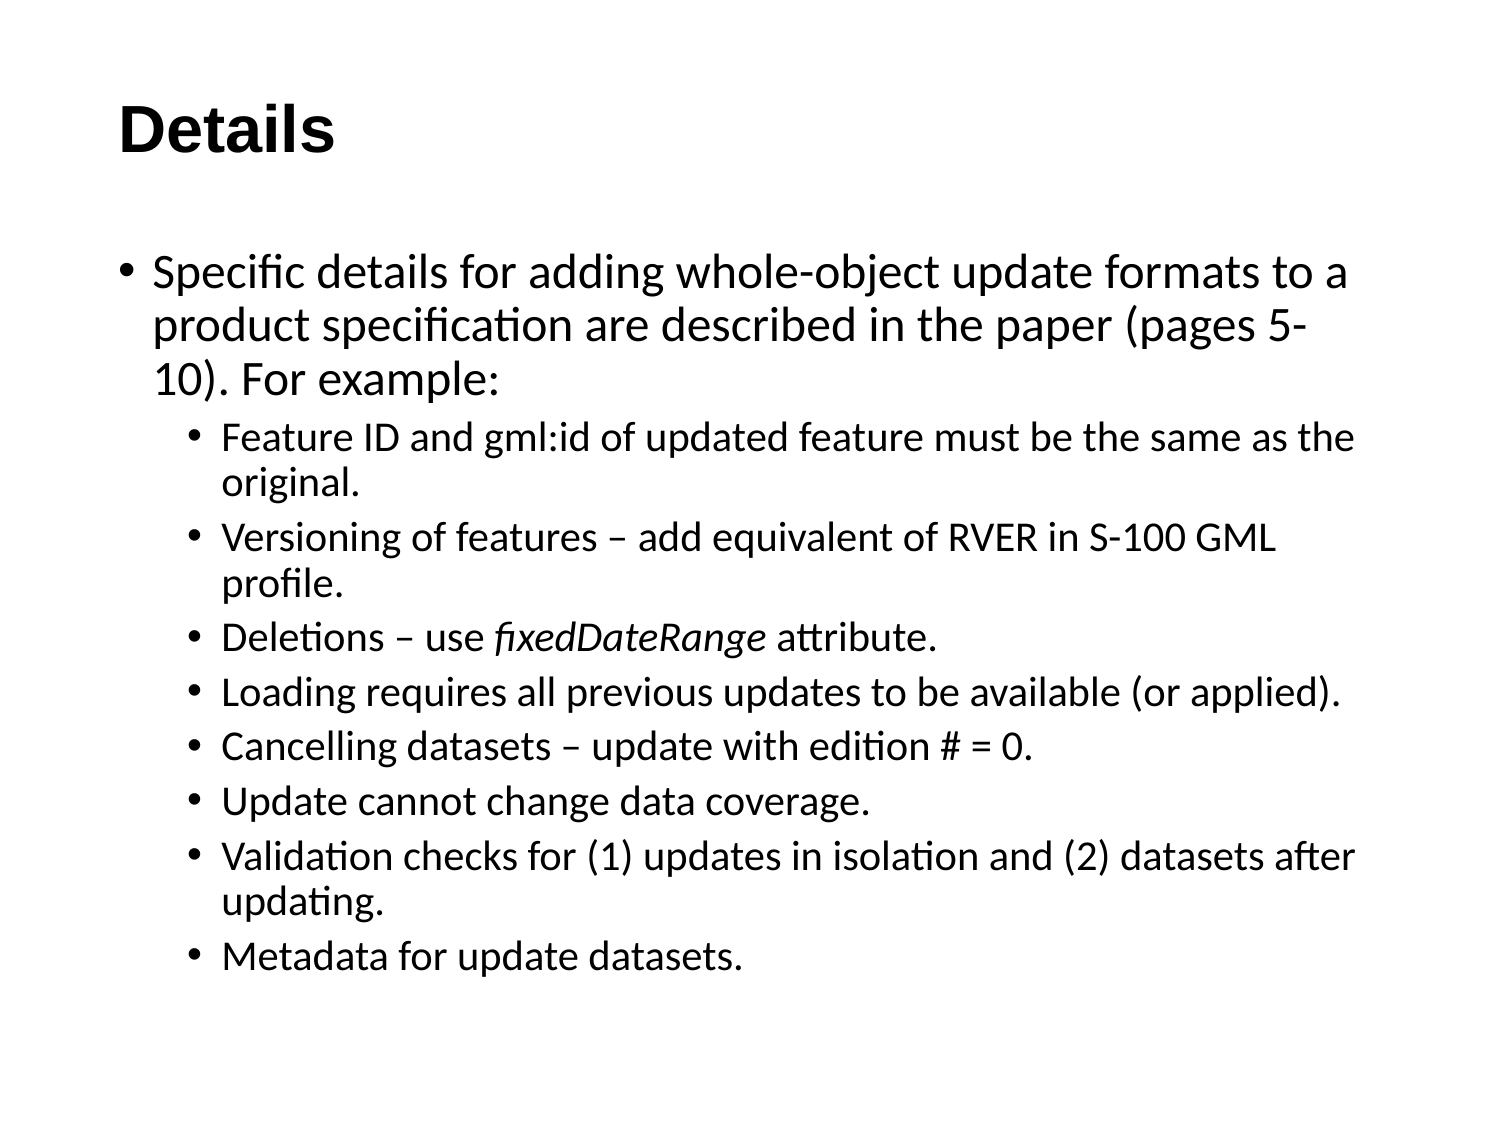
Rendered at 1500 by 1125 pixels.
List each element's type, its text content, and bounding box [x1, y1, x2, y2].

list Specific details for adding whole-object update formats to a product specification are described in the paper (pages 5-10). For example: Feature ID and gml:id of updated feature must be the same as the original. Versioning of features – add equivalent of RVER in S-100 GML profile. Deletions – use fixedDateRange attribute. Loading requires all previous updates to be available (or applied). Cancelling datasets – update with edition # = 0. Update cannot change data coverage. Validation checks for (1) updates in isolation and (2) datasets after updating. Metadata for update datasets. [103, 238, 1397, 998]
title Details [103, 59, 1397, 202]
